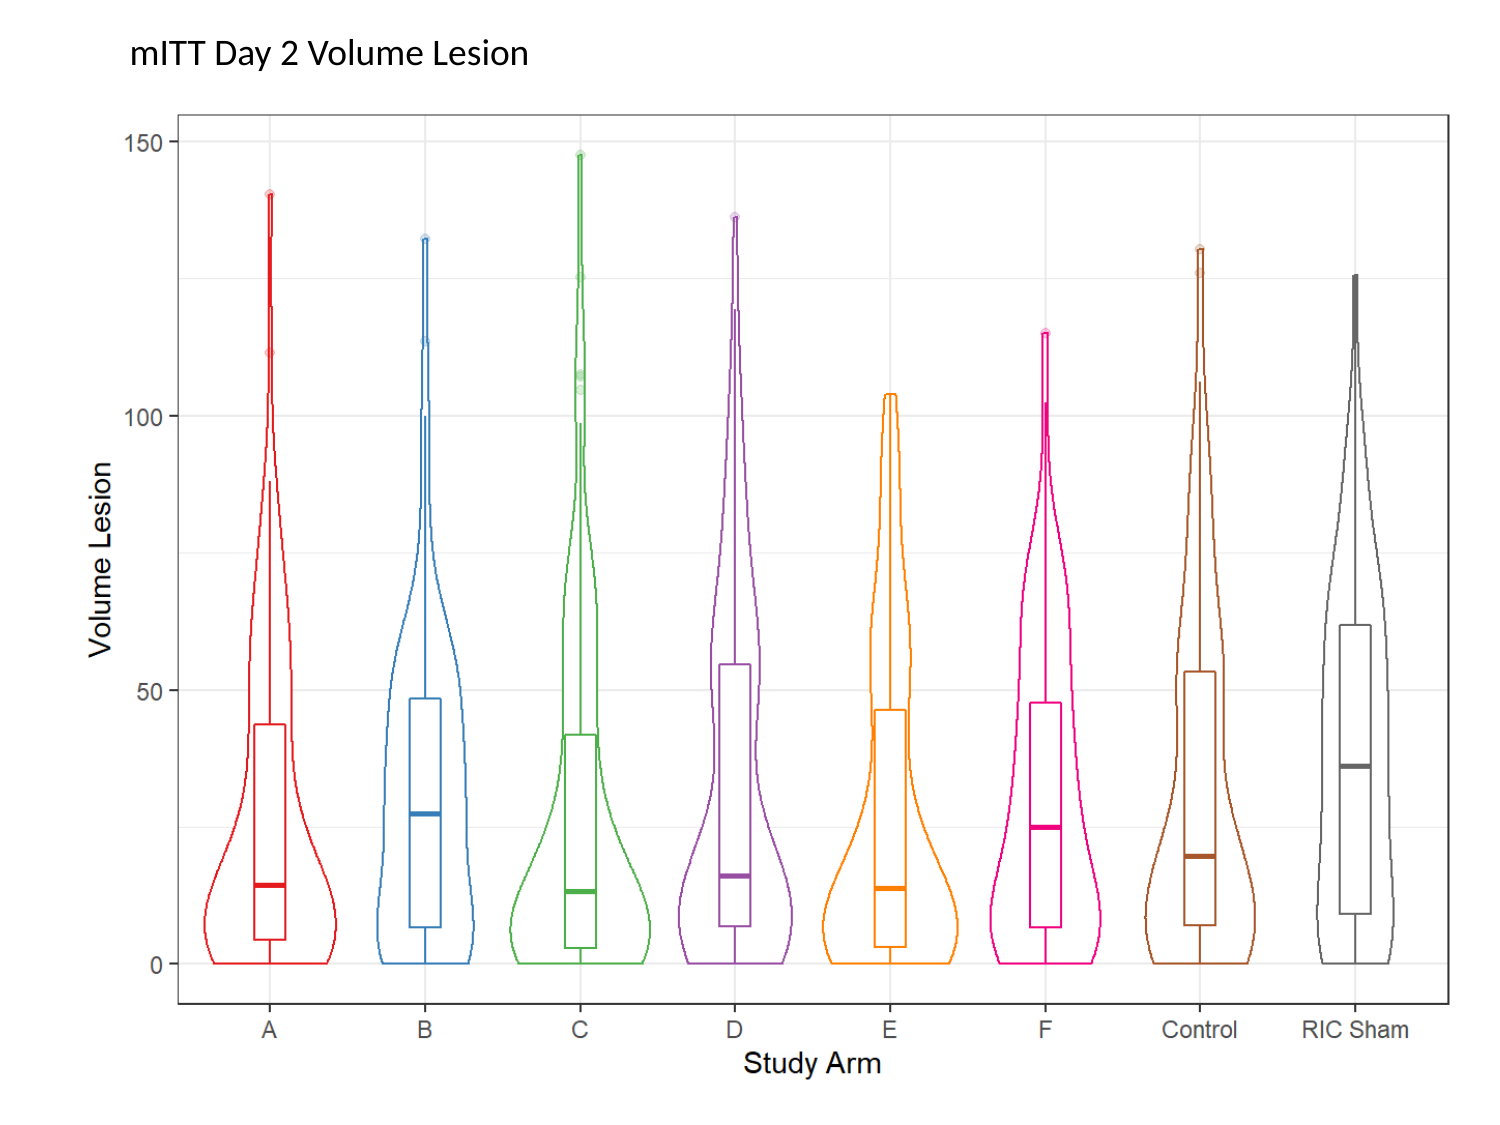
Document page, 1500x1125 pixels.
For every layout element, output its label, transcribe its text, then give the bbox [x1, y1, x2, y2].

picture [72, 100, 1464, 1094]
text_box mITT Day 2 Volume Lesion [114, 20, 546, 80]
